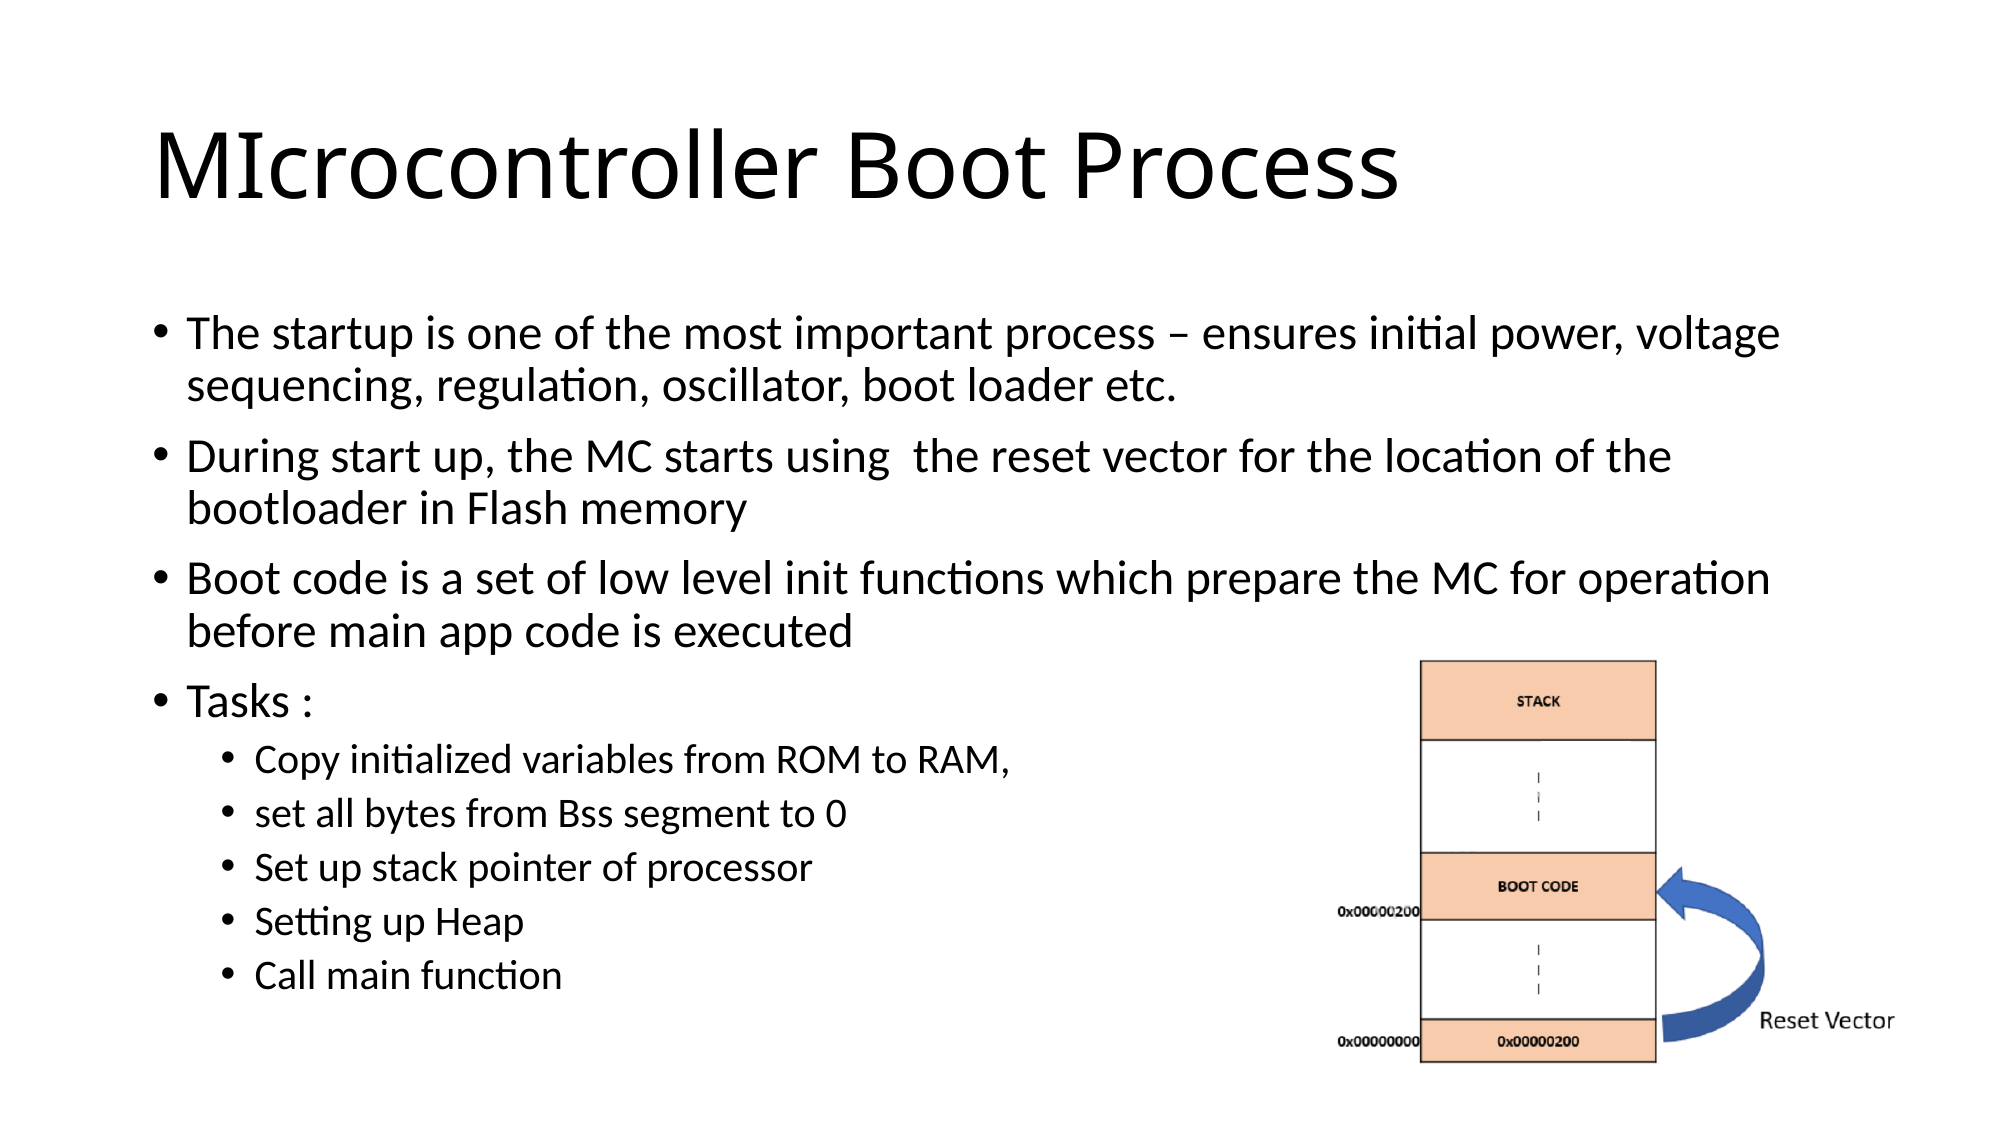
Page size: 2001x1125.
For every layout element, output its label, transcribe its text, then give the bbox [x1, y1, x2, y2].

title MIcrocontroller Boot Process [137, 59, 1863, 278]
list The startup is one of the most important process – ensures initial power, voltage sequencing, regulation, oscillator, boot loader etc. During start up, the MC starts using the reset vector for the location of the bootloader in Flash memory Boot code is a set of low level init functions which prepare the MC for operation before main app code is executed Tasks : Copy initialized variables from ROM to RAM, set all bytes from Bss segment to 0 Set up stack pointer of processor Setting up Heap Call main function [137, 299, 1863, 1014]
picture [1301, 625, 1909, 1125]
